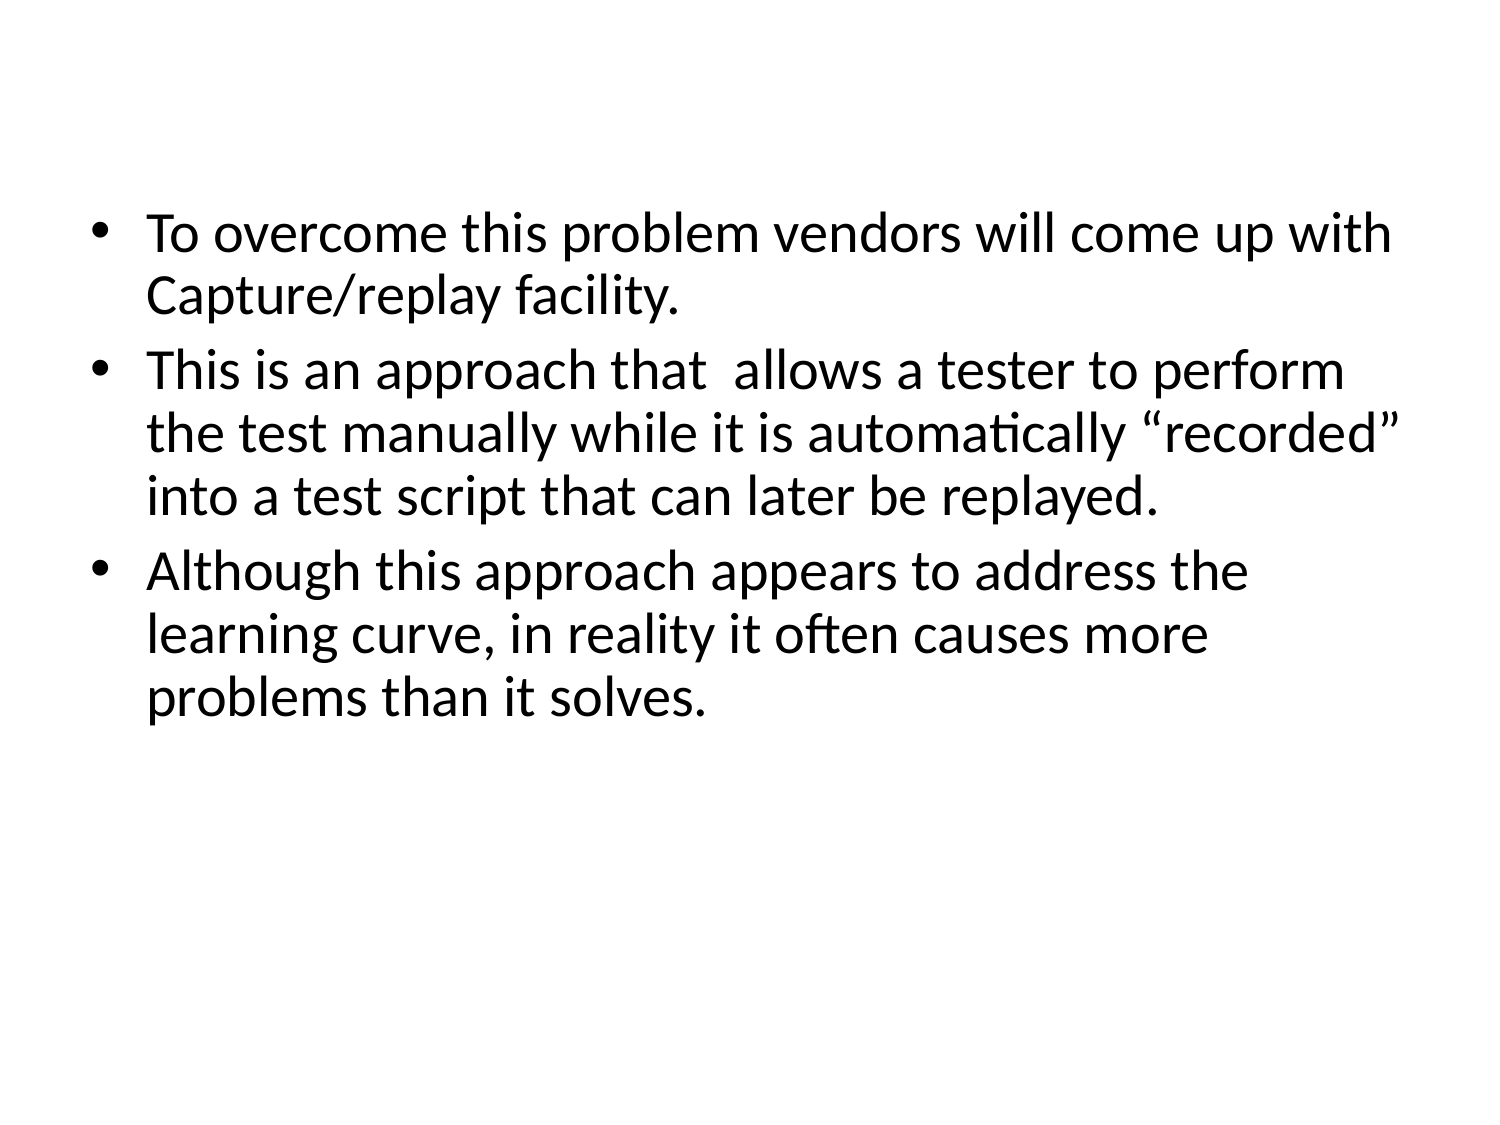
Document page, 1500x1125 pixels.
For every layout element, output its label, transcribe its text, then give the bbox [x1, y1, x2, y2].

list To overcome this problem vendors will come up with Capture/replay facility. This is an approach that allows a tester to perform the test manually while it is automatically “recorded” into a test script that can later be replayed. Although this approach appears to address the learning curve, in reality it often causes more problems than it solves. [75, 112, 1425, 855]
